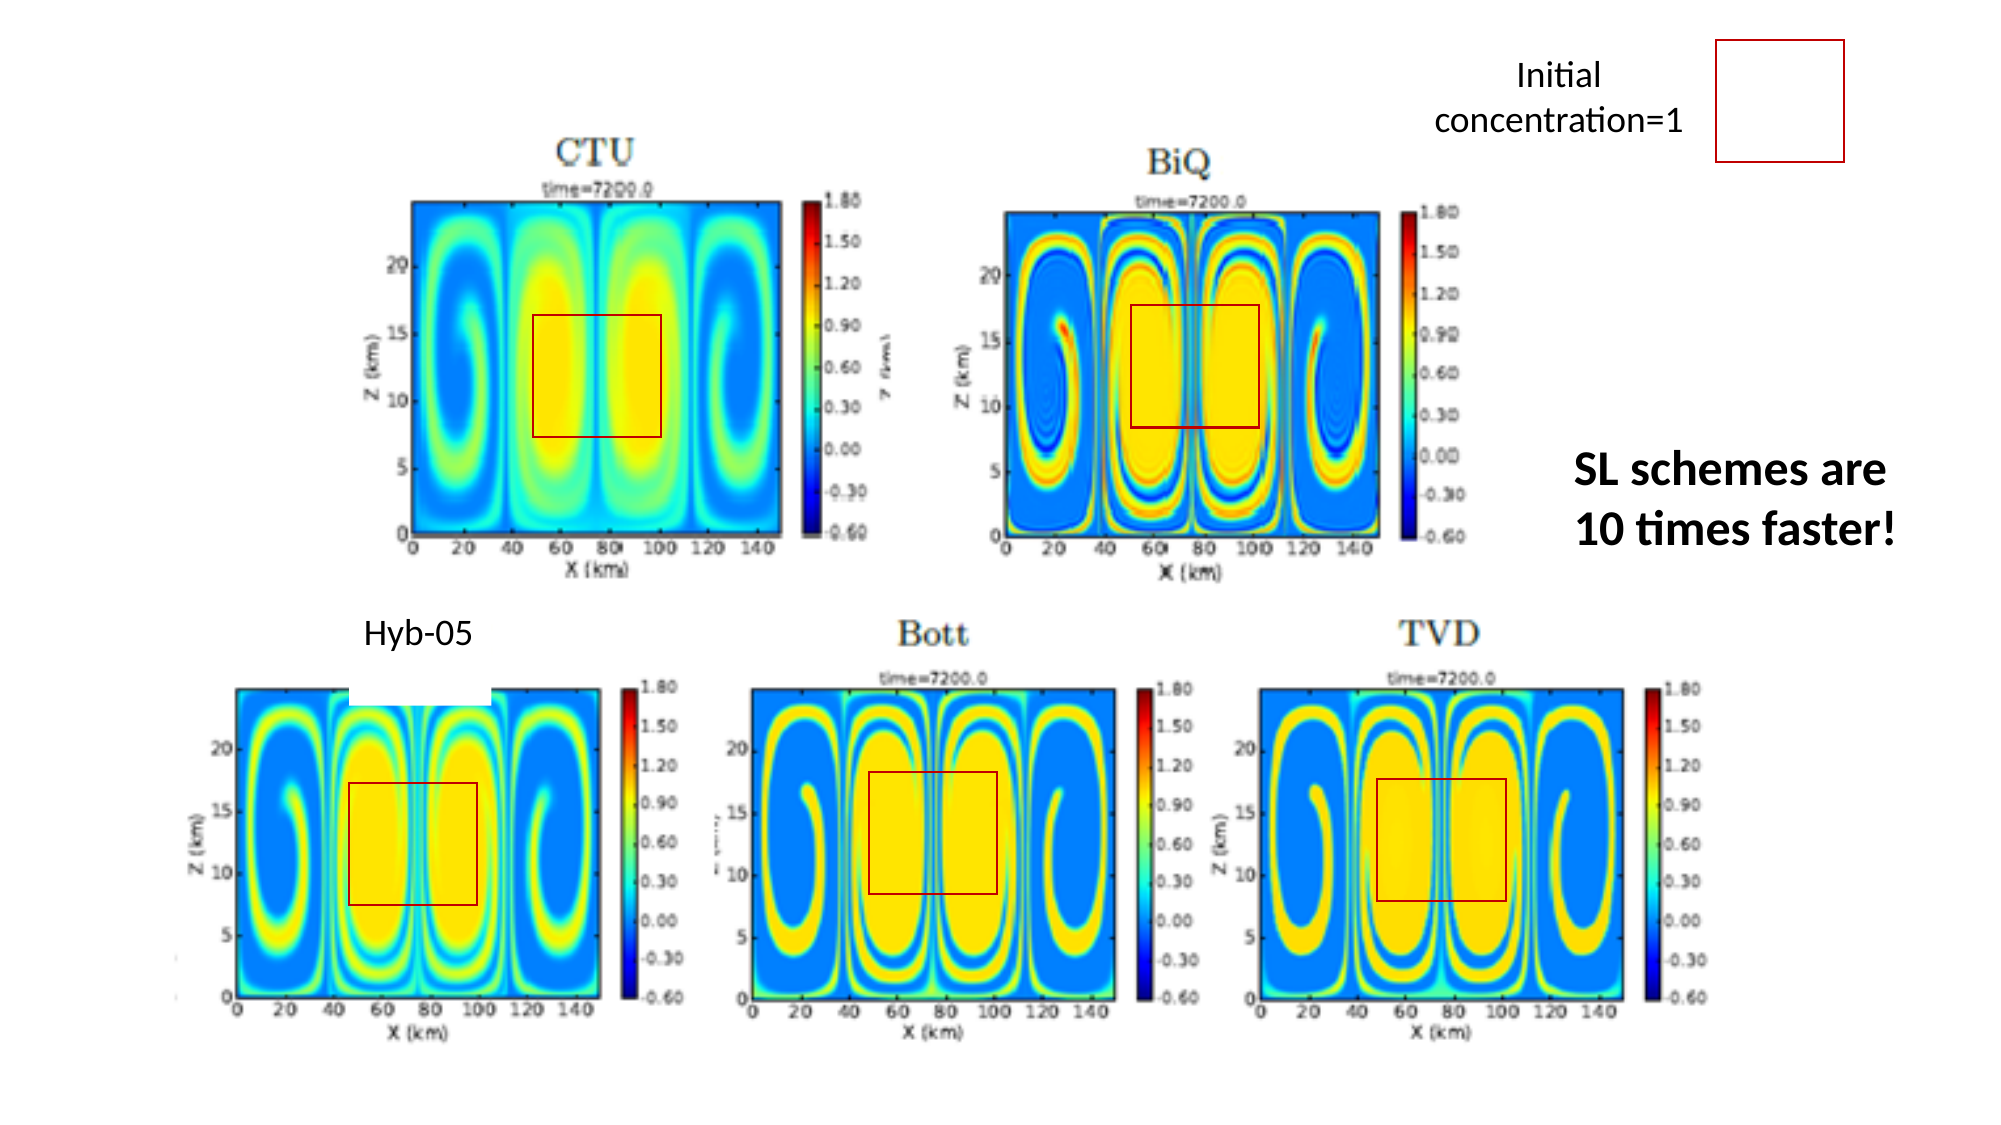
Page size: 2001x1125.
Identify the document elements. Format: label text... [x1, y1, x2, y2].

picture [110, 128, 1756, 1074]
text_box Initial concentration=1 [1402, 42, 1717, 128]
text_box SL schemes are 10 times faster! [1756, 427, 1948, 563]
text_box [1715, 39, 1845, 163]
